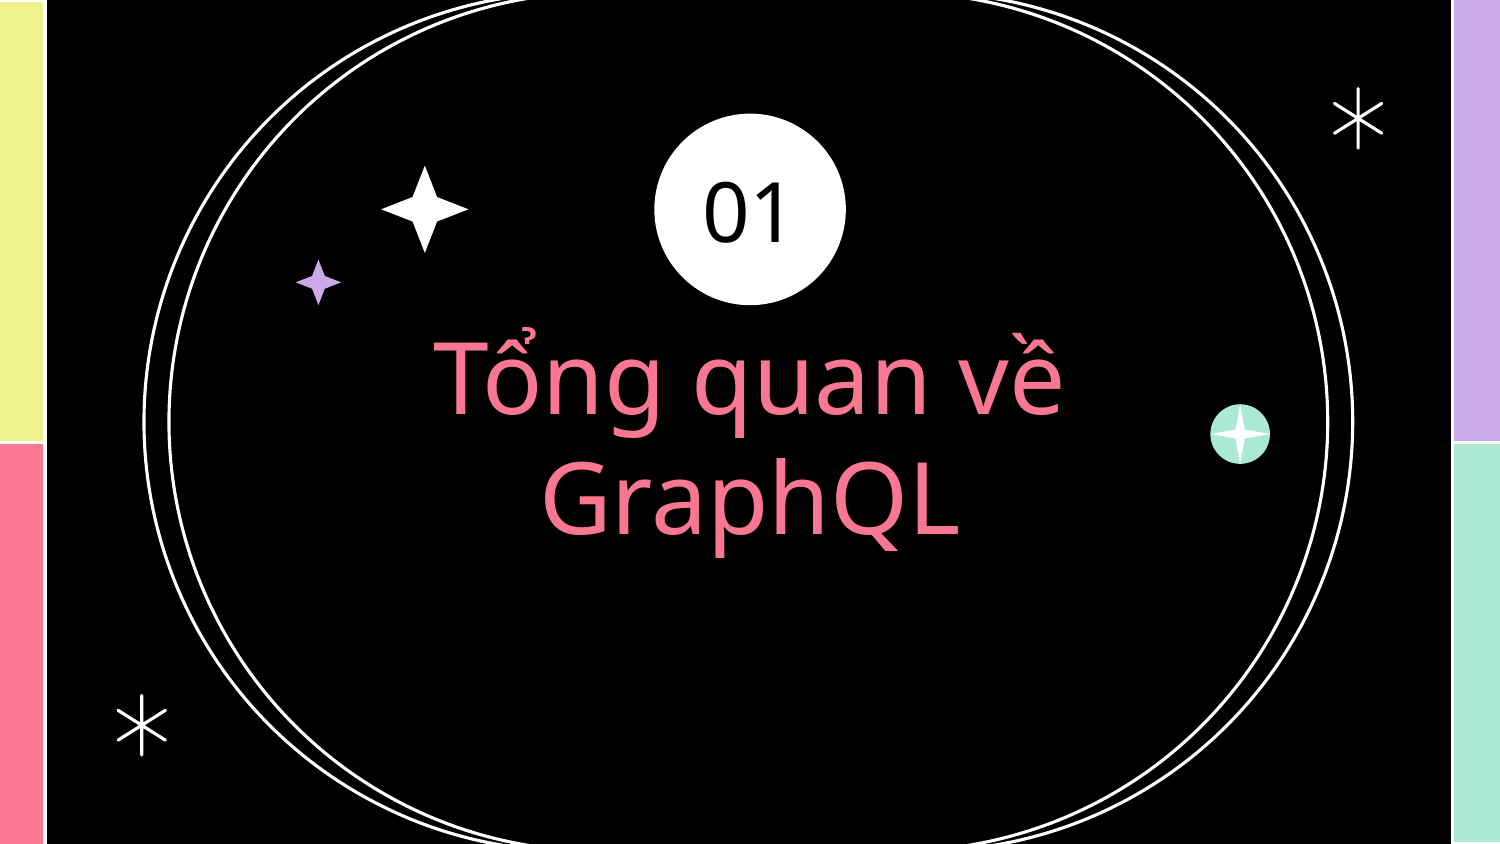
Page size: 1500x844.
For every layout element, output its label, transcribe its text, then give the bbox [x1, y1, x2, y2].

text_box [684, 279, 816, 306]
title 01 [654, 140, 846, 279]
text_box [295, 259, 342, 306]
text_box [118, 695, 166, 756]
text_box [684, 113, 817, 140]
text_box [1334, 88, 1382, 149]
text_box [1210, 403, 1271, 465]
text_box [381, 165, 469, 253]
title Tổng quan về GraphQL [249, 305, 1251, 564]
